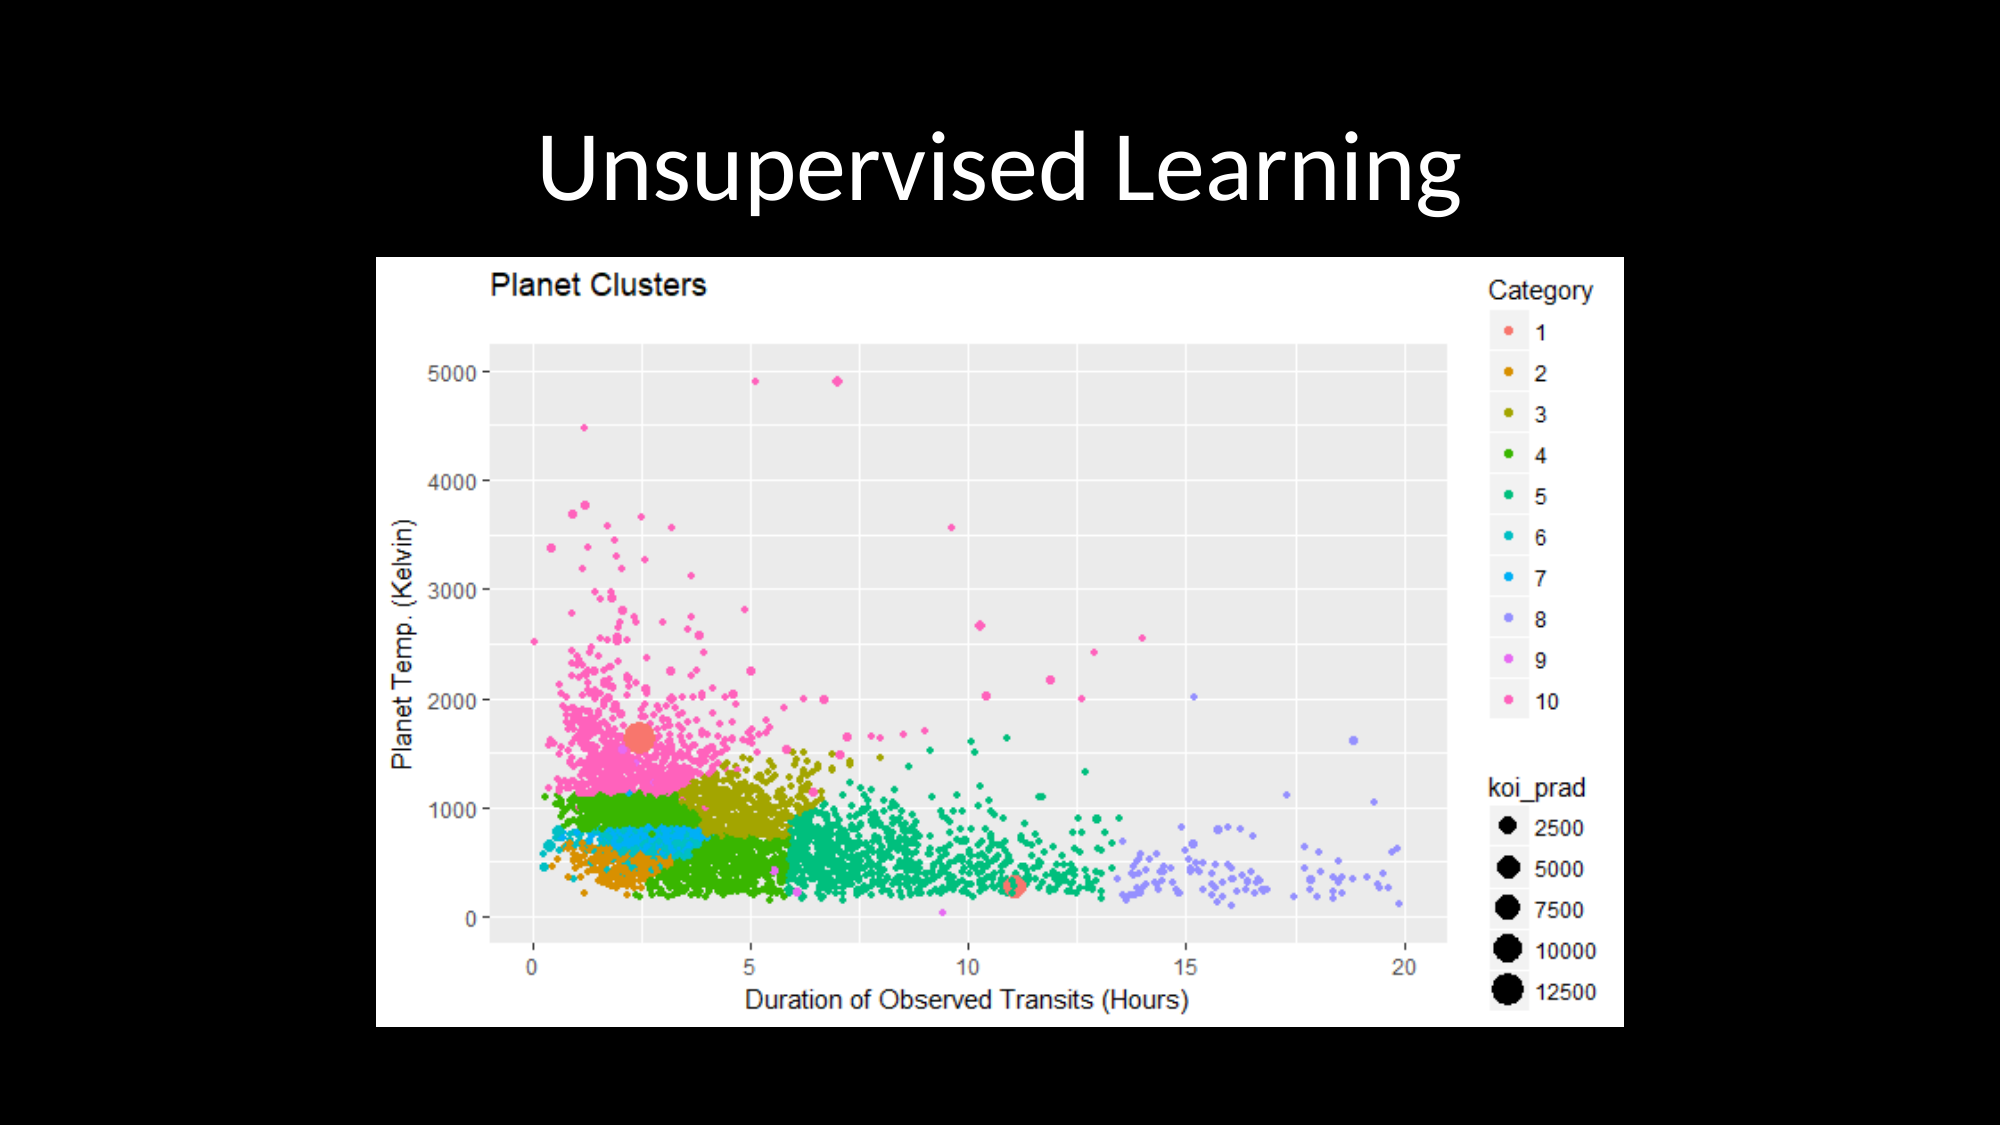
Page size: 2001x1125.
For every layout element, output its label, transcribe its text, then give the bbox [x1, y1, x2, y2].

title Unsupervised Learning [137, 59, 1863, 278]
picture [376, 257, 1624, 1027]
